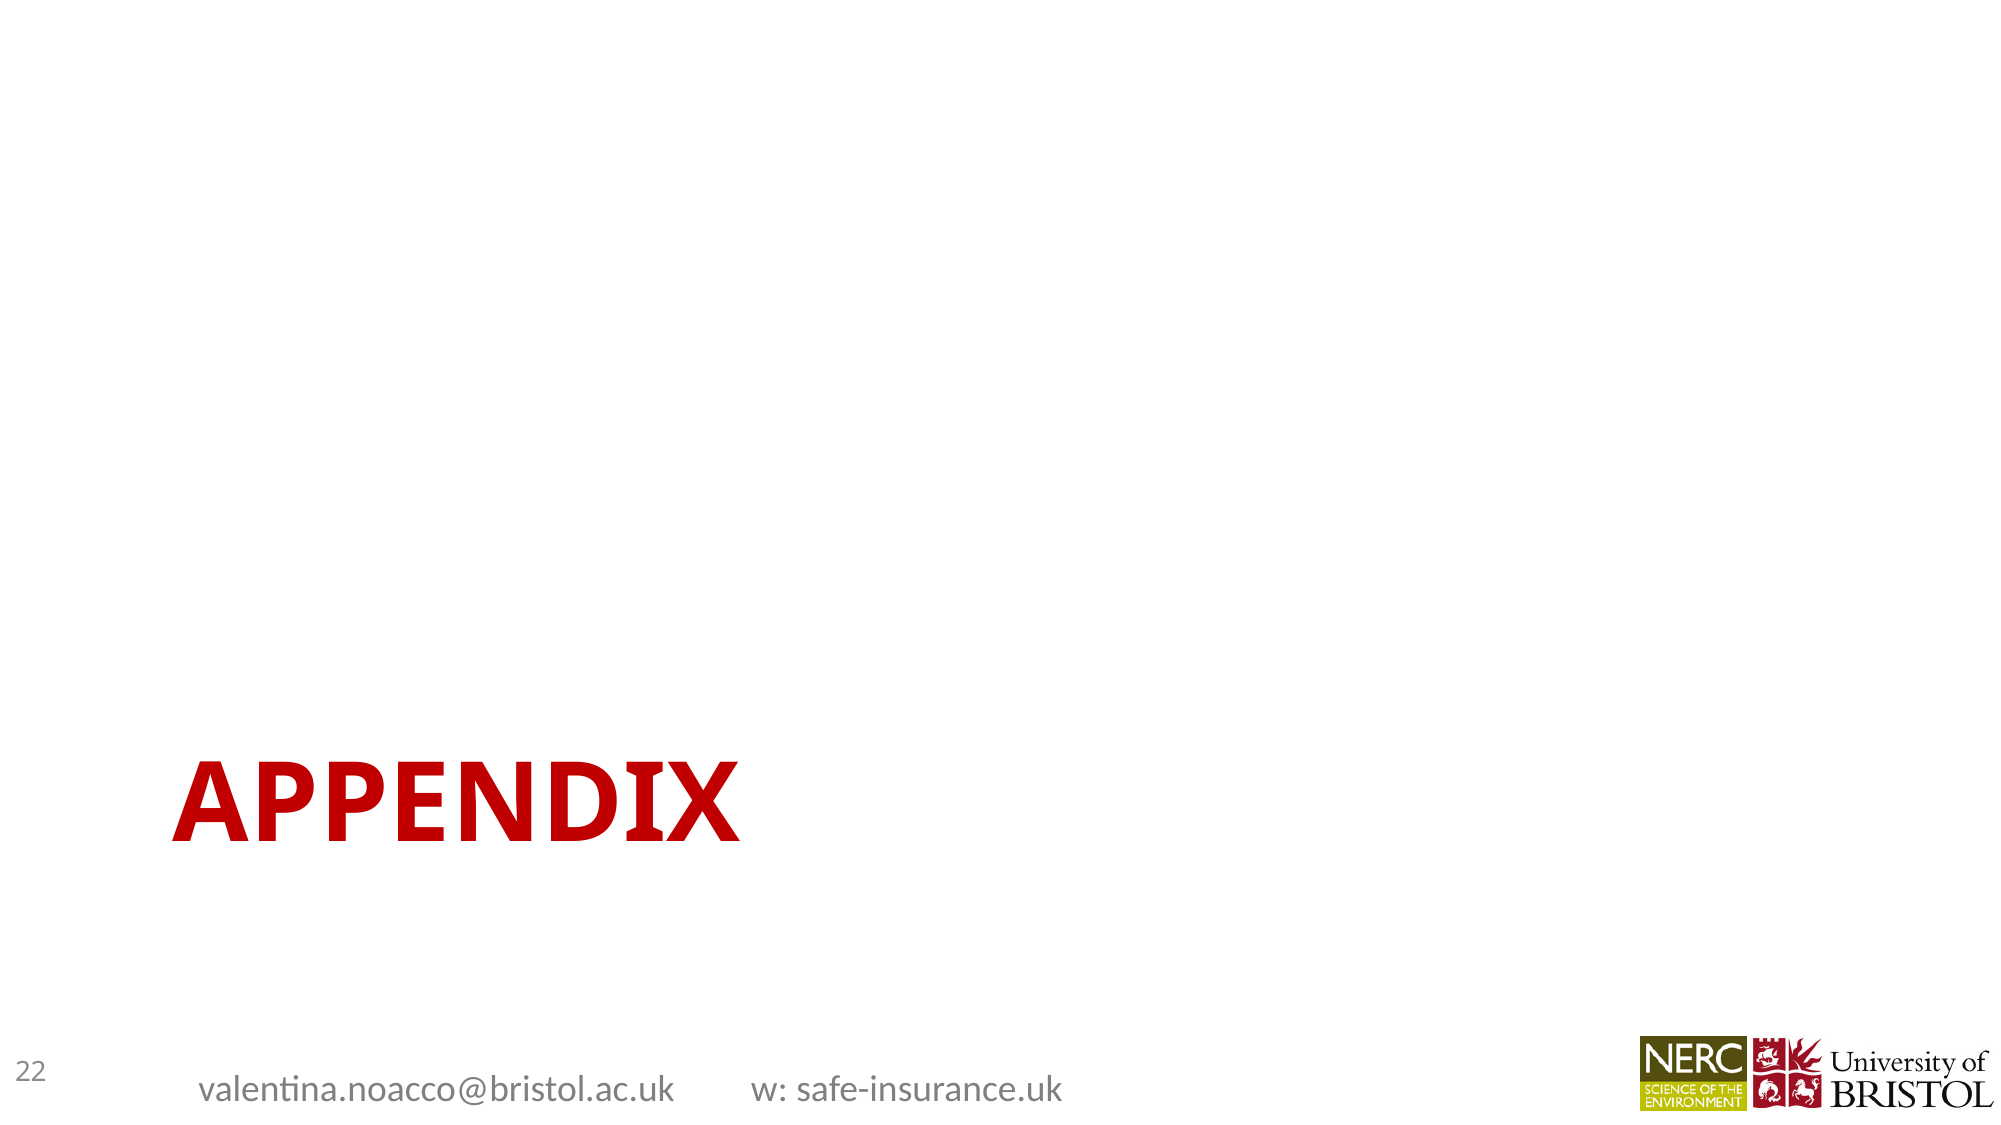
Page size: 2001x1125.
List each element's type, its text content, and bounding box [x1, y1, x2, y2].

picture [1640, 1029, 2000, 1124]
slide_number 22 [0, 1040, 467, 1101]
title Appendix [157, 722, 1858, 947]
